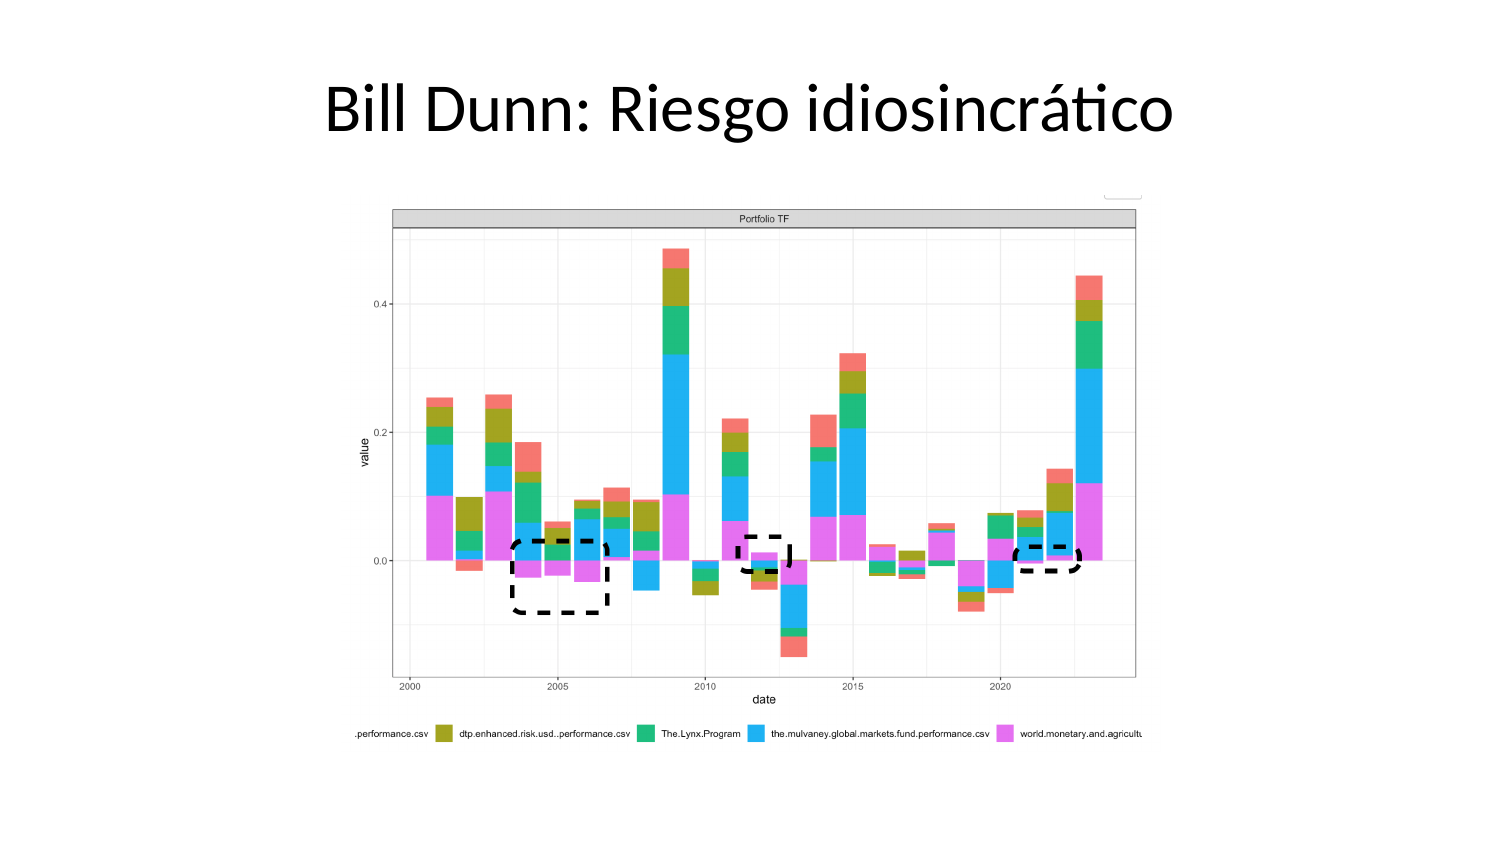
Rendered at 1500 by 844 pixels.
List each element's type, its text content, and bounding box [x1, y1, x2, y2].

title Bill Dunn: Riesgo idiosincrático [75, 33, 1425, 175]
picture [341, 195, 1161, 753]
